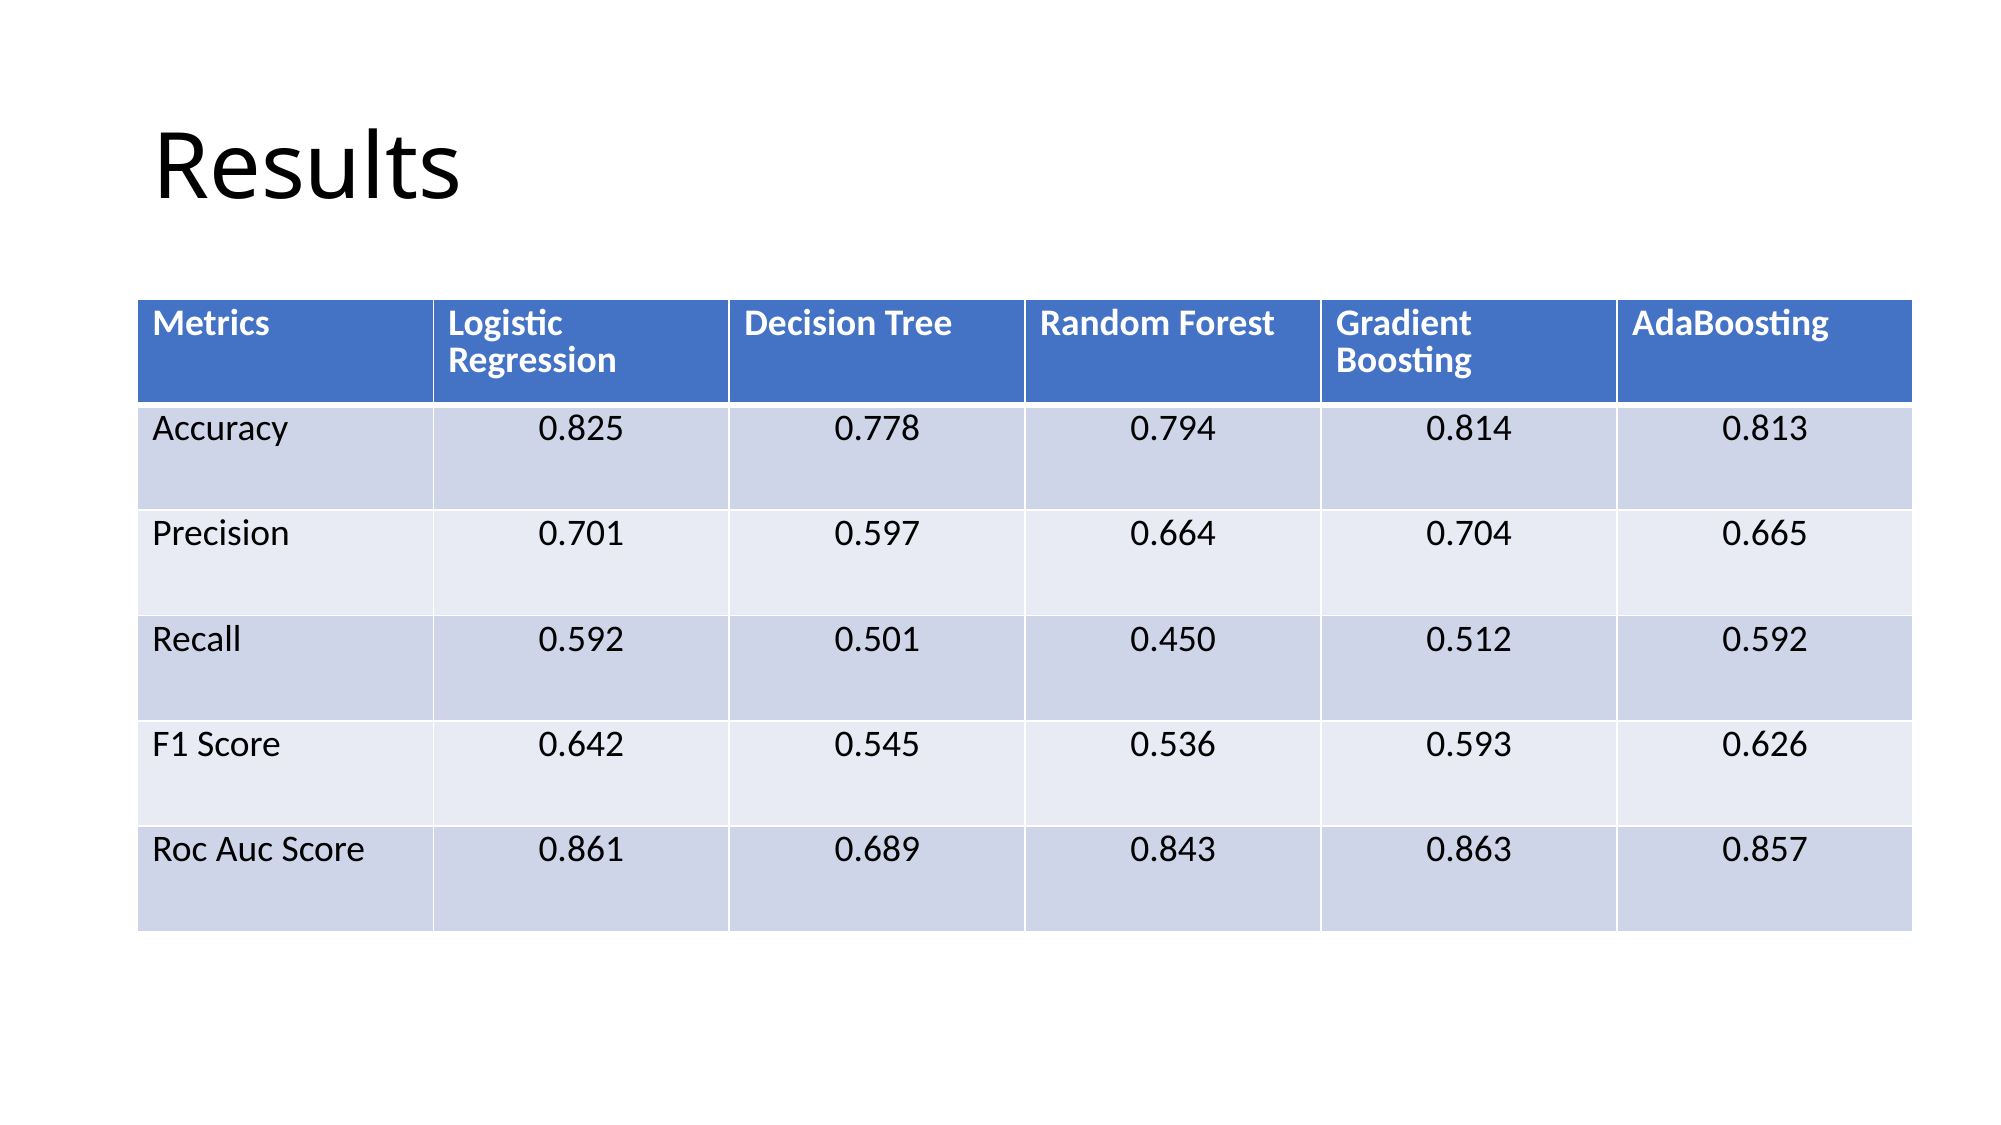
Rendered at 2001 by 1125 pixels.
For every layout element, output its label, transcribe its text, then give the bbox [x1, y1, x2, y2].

table_cell 0.642 [434, 722, 728, 825]
table_header Metrics [138, 300, 433, 402]
table_cell 0.536 [1026, 722, 1320, 825]
table_cell 0.794 [1026, 408, 1320, 509]
table_cell 0.593 [1322, 722, 1616, 825]
table_cell 0.664 [1026, 511, 1320, 615]
table_cell 0.861 [434, 827, 728, 931]
table_cell 0.665 [1618, 511, 1912, 615]
table_cell Roc Auc Score [138, 827, 433, 931]
table_cell Precision [138, 511, 433, 615]
table_cell 0.813 [1618, 408, 1912, 509]
table_header Gradient Boosting [1322, 300, 1616, 402]
table_cell F1 Score [138, 722, 433, 825]
table_cell 0.857 [1618, 827, 1912, 931]
table_cell 0.592 [1618, 616, 1912, 720]
table_cell 0.843 [1026, 827, 1320, 931]
table_cell 0.597 [730, 511, 1024, 615]
table_cell 0.450 [1026, 616, 1320, 720]
table_cell Recall [138, 616, 433, 720]
title Results [137, 59, 1863, 278]
table_cell 0.512 [1322, 616, 1616, 720]
table_cell 0.626 [1618, 722, 1912, 825]
table_cell 0.701 [434, 511, 728, 615]
table_header Logistic Regression [434, 300, 728, 402]
table_cell 0.825 [434, 408, 728, 509]
table_cell 0.814 [1322, 408, 1616, 509]
table_cell 0.592 [434, 616, 728, 720]
table_cell 0.689 [730, 827, 1024, 931]
table_cell 0.863 [1322, 827, 1616, 931]
table_cell 0.704 [1322, 511, 1616, 615]
table_header Random Forest [1026, 300, 1320, 402]
table_header AdaBoosting [1618, 300, 1912, 402]
table_cell Accuracy [138, 408, 433, 509]
table_cell 0.501 [730, 616, 1024, 720]
table_header Decision Tree [730, 300, 1024, 402]
table_cell 0.545 [730, 722, 1024, 825]
table_cell 0.778 [730, 408, 1024, 509]
